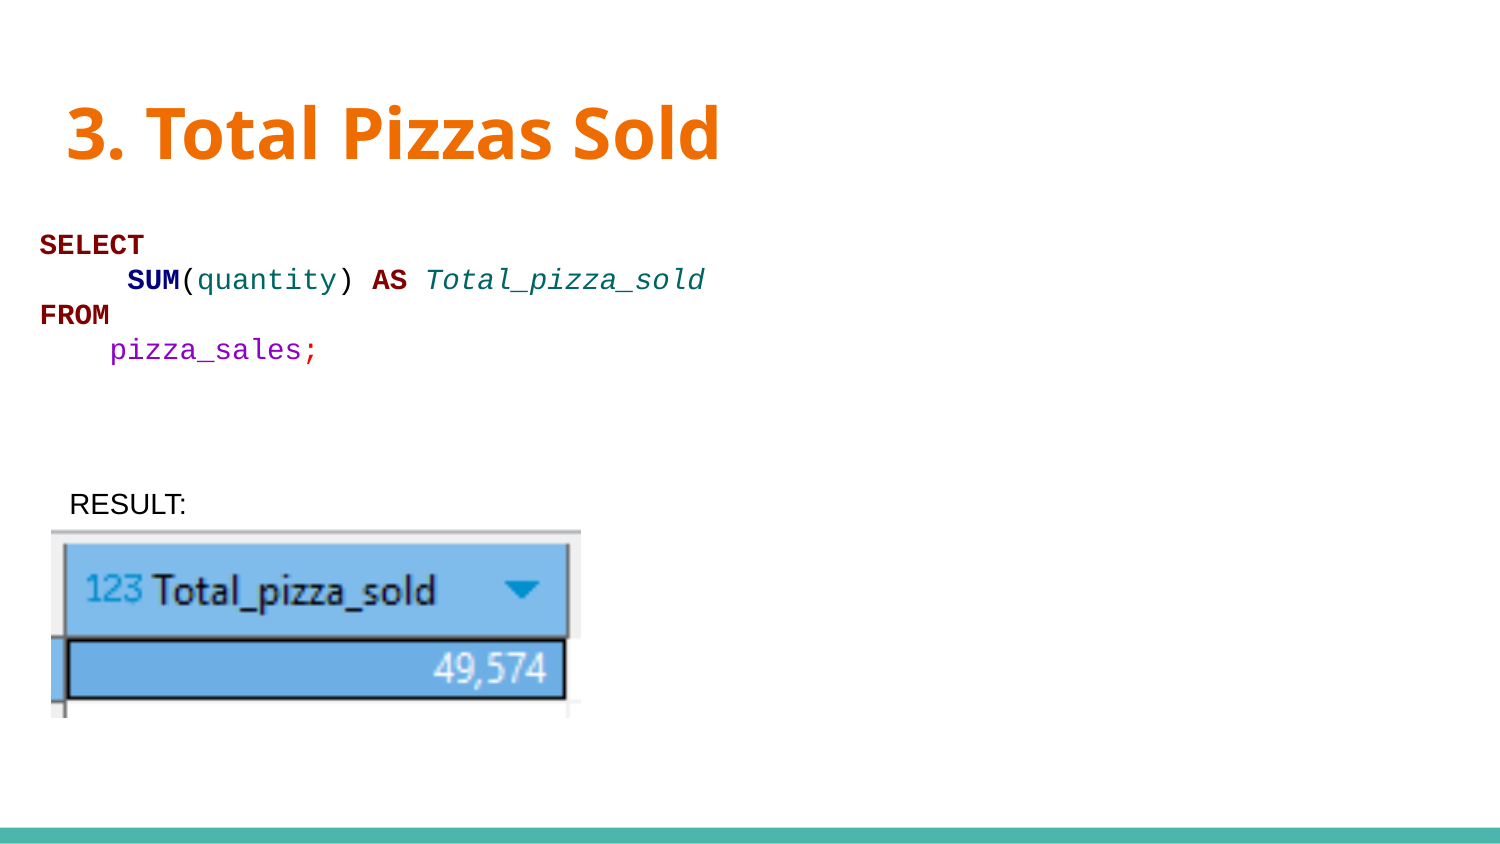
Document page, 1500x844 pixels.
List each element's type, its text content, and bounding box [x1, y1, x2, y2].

picture [50, 527, 581, 719]
title 3. Total Pizzas Sold [51, 72, 1449, 189]
text_box RESULT: [54, 477, 203, 526]
text_box SELECT SUM(quantity) AS Total_pizza_sold FROM pizza_sales; [24, 217, 964, 373]
